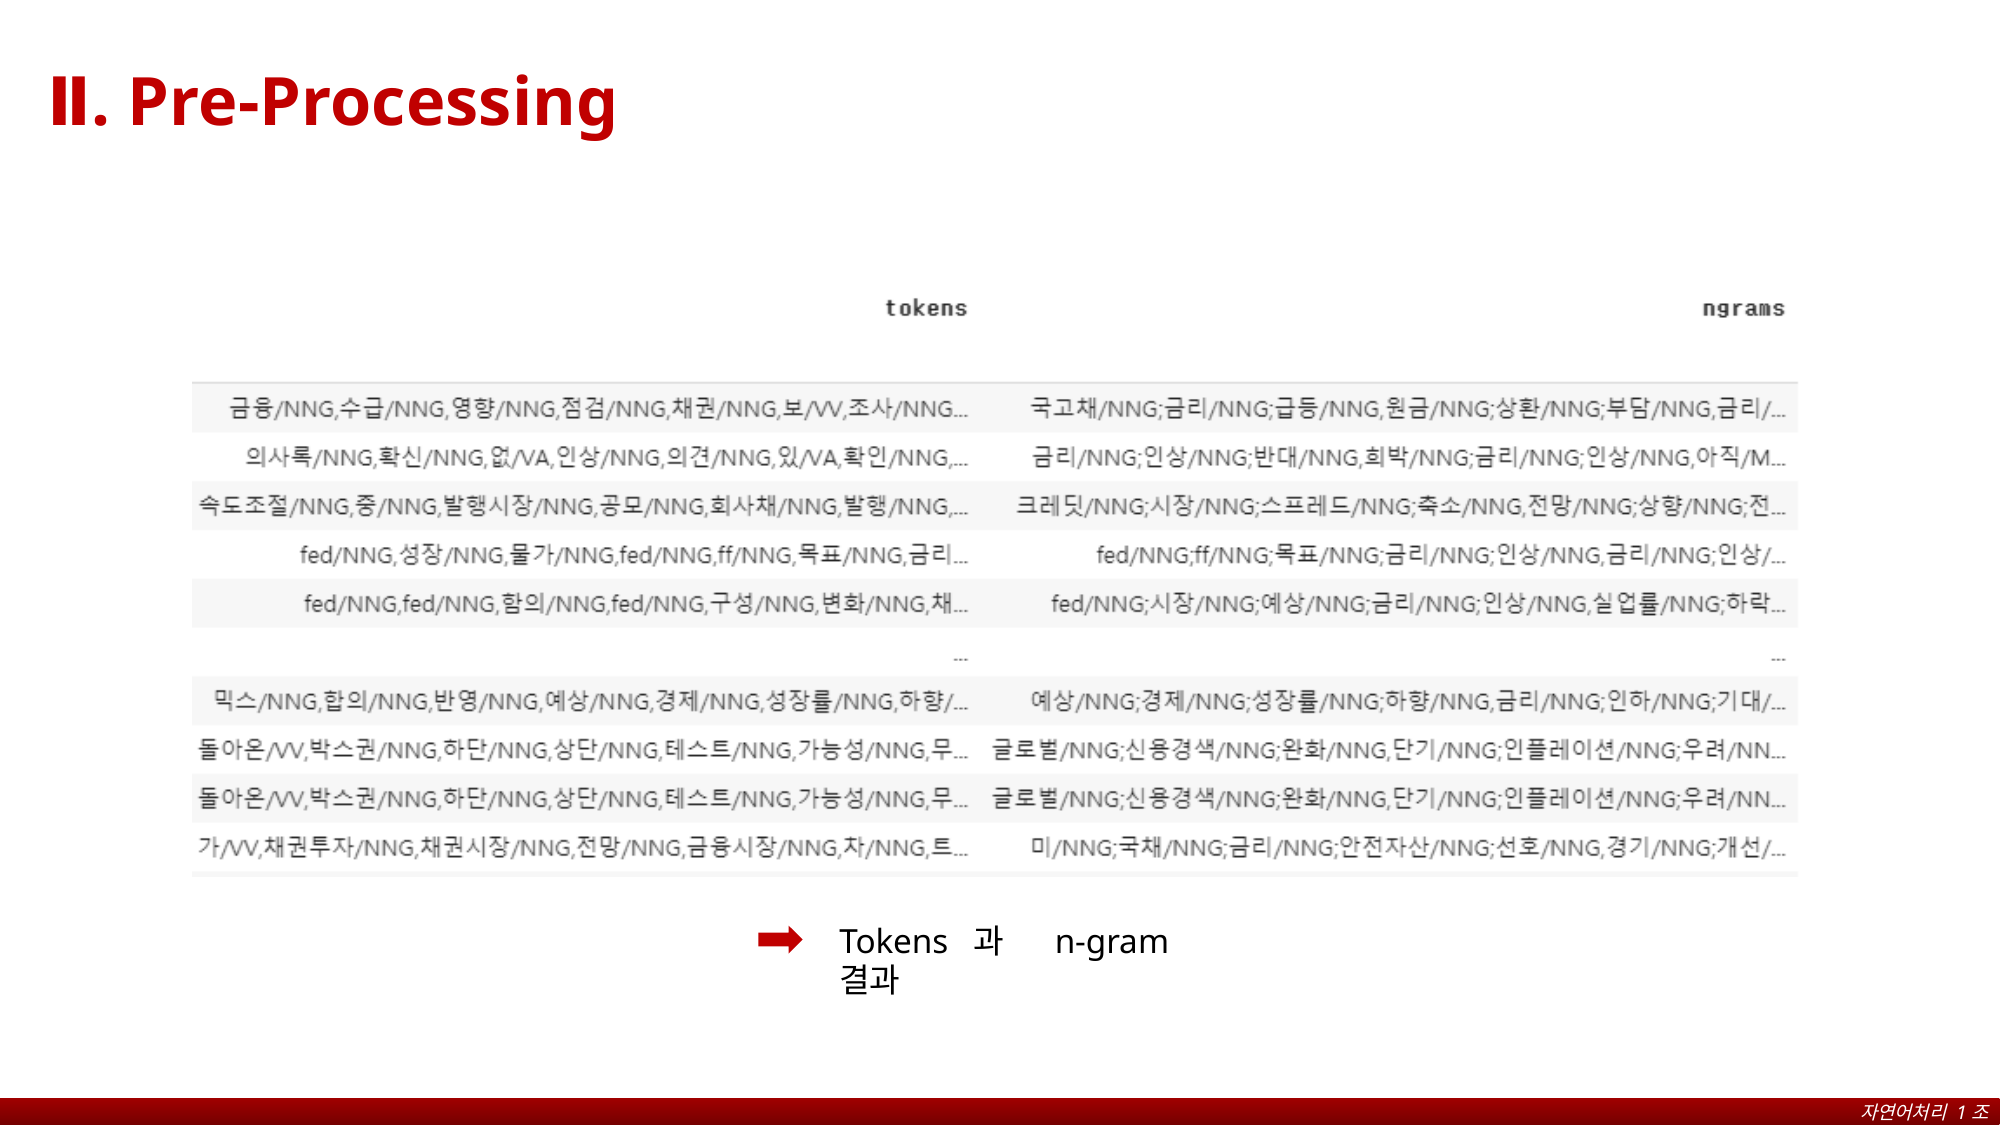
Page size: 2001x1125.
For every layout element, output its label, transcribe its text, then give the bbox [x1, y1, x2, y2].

text_box 자연어처리 1조 [1845, 1092, 2000, 1125]
text_box Tokens과 n-gram 결과 [824, 912, 1184, 1007]
text_box [757, 923, 805, 956]
picture [192, 283, 1807, 877]
text_box Ⅱ. Pre-Processing [32, 51, 634, 146]
text_box [0, 1098, 1845, 1125]
